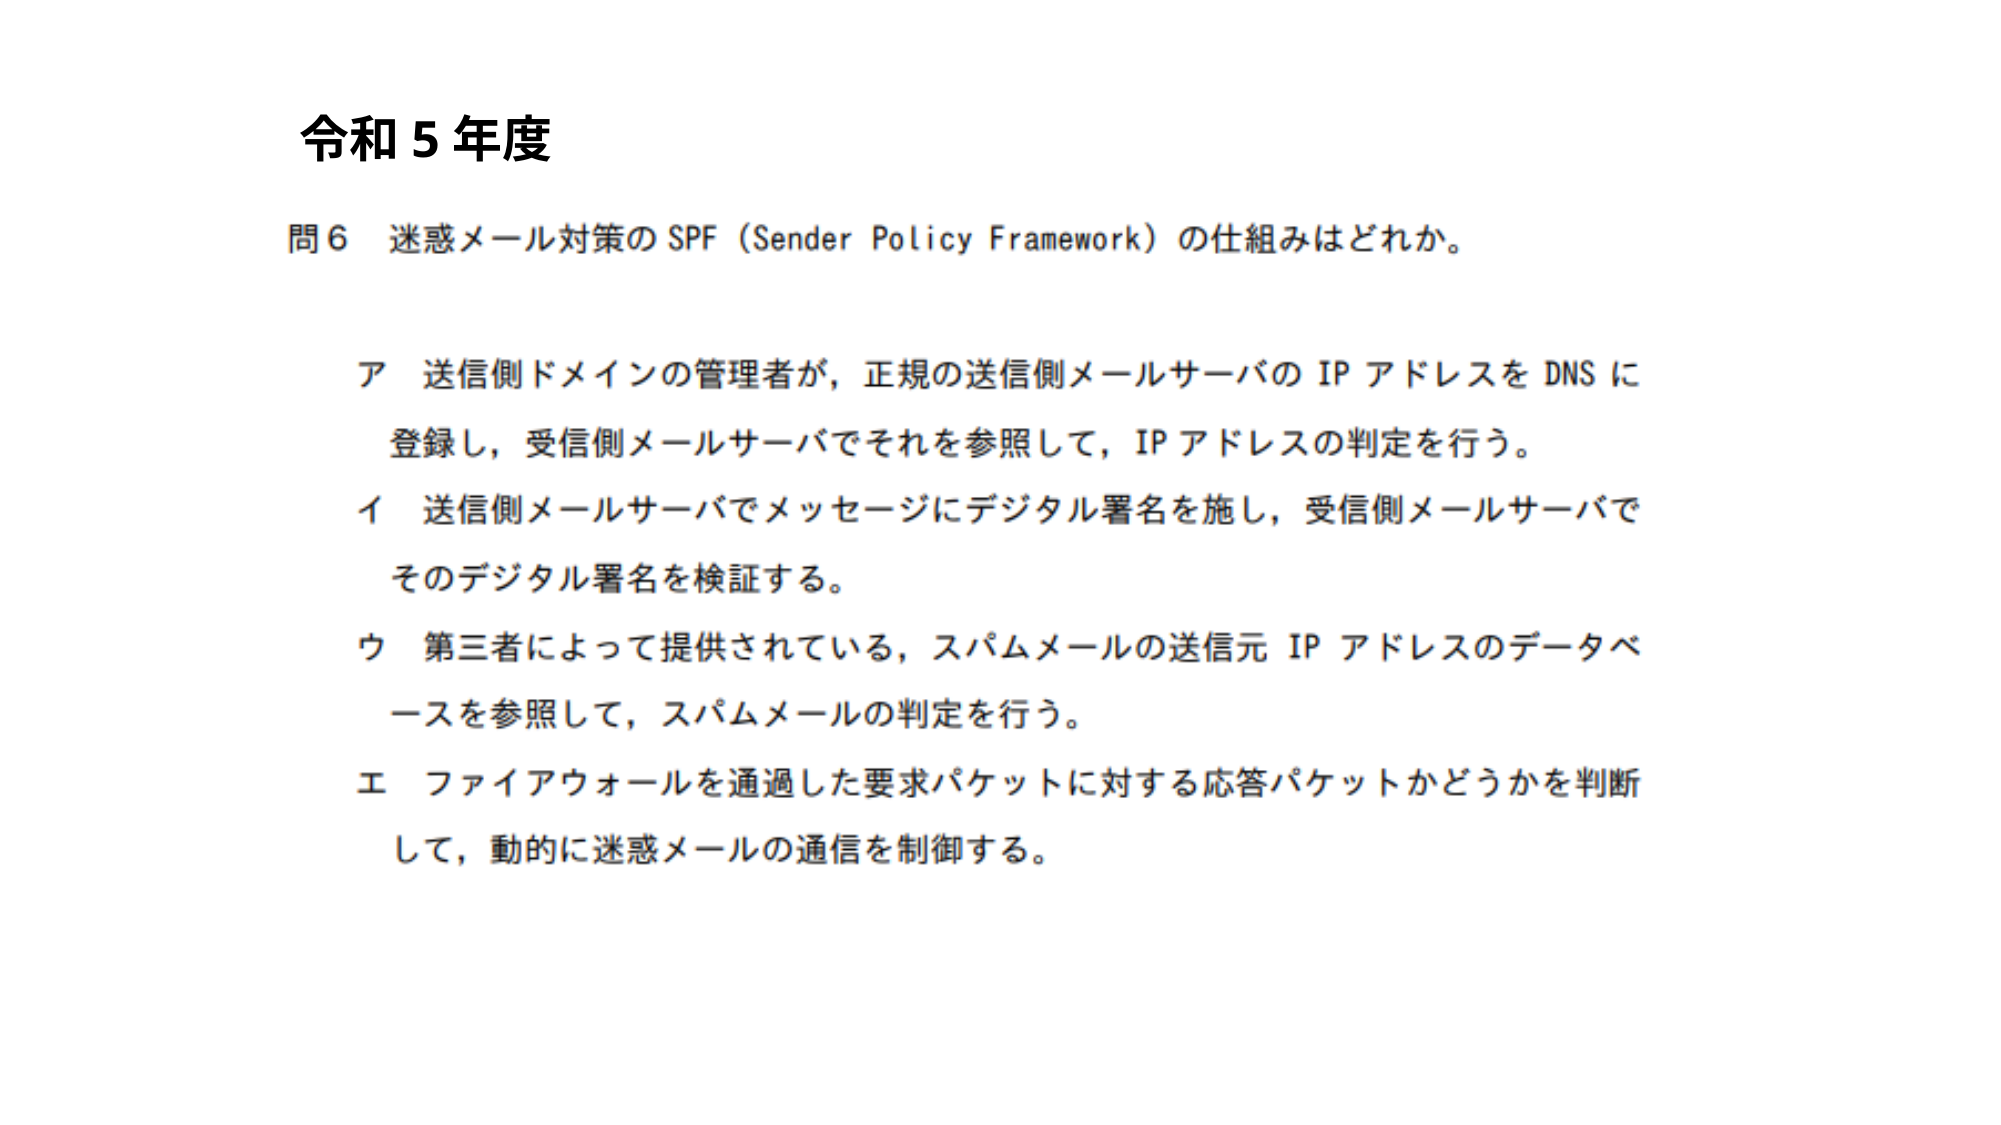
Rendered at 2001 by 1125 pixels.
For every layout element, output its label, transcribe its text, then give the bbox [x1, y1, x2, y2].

text_box 令和5年度 [284, 99, 992, 175]
picture [271, 194, 1671, 889]
